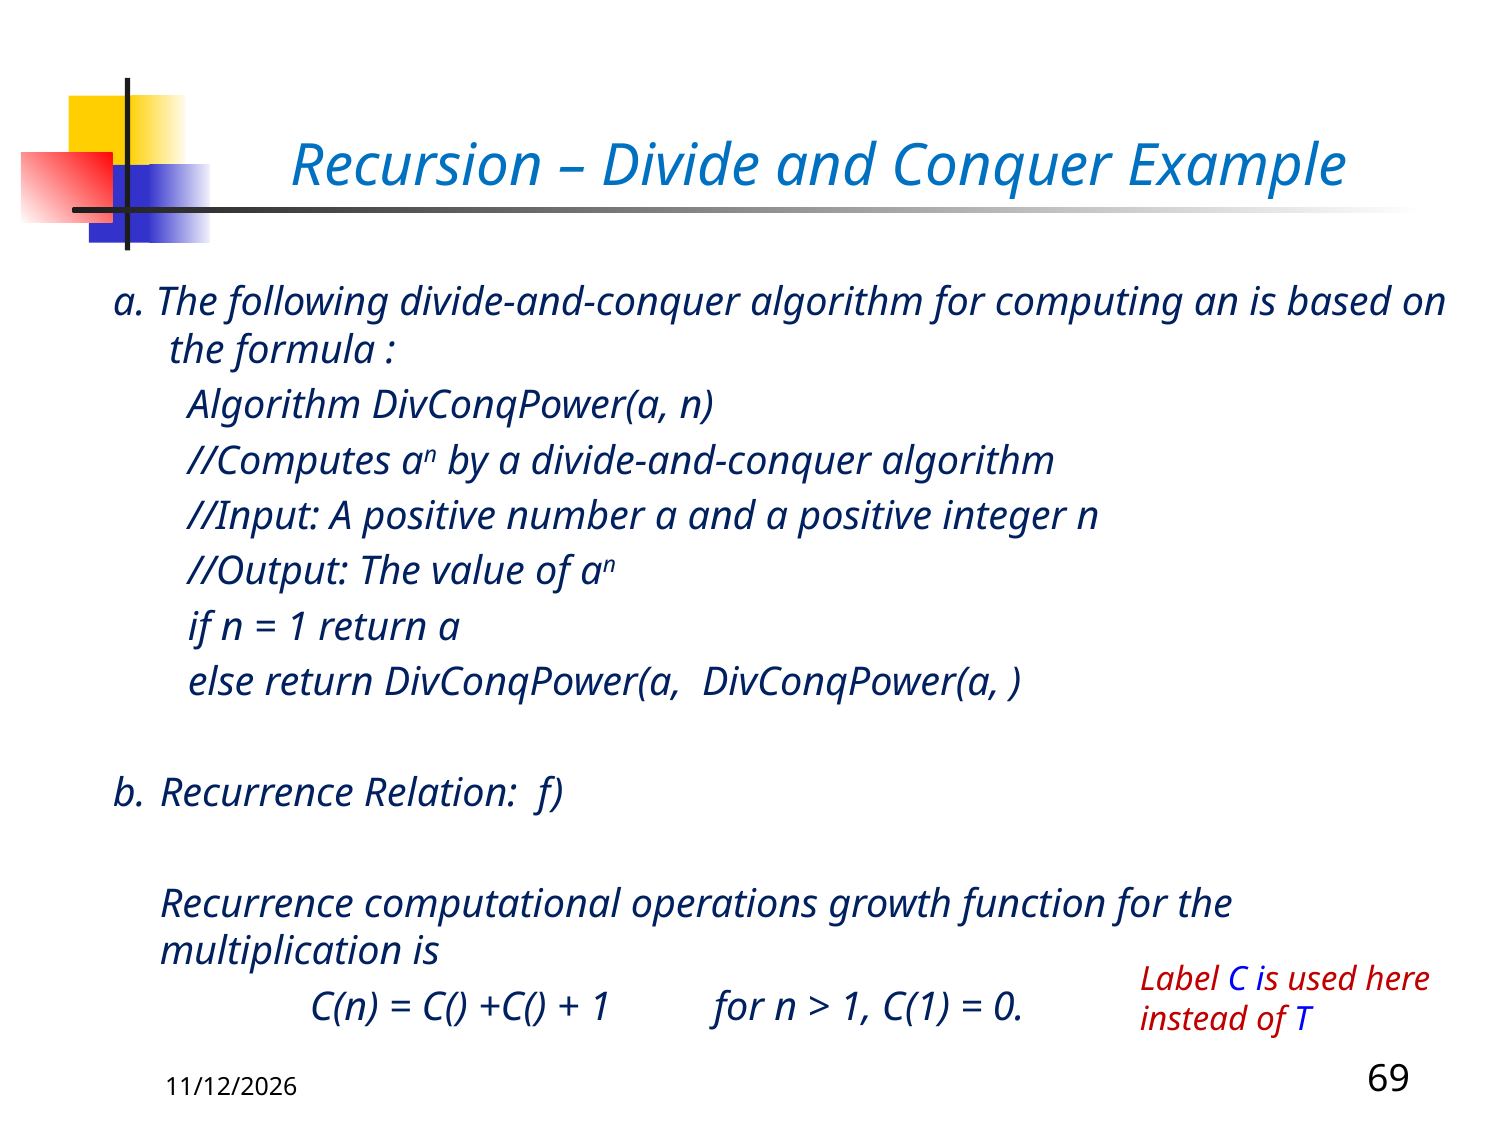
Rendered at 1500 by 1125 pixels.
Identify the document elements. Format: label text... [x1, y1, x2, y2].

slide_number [150, 1037, 463, 1113]
slide_number 69 [1112, 1037, 1425, 1113]
title Recursion – Divide and Conquer Example [188, 16, 1363, 205]
text_box Label C is used here instead of T [1125, 949, 1450, 1045]
